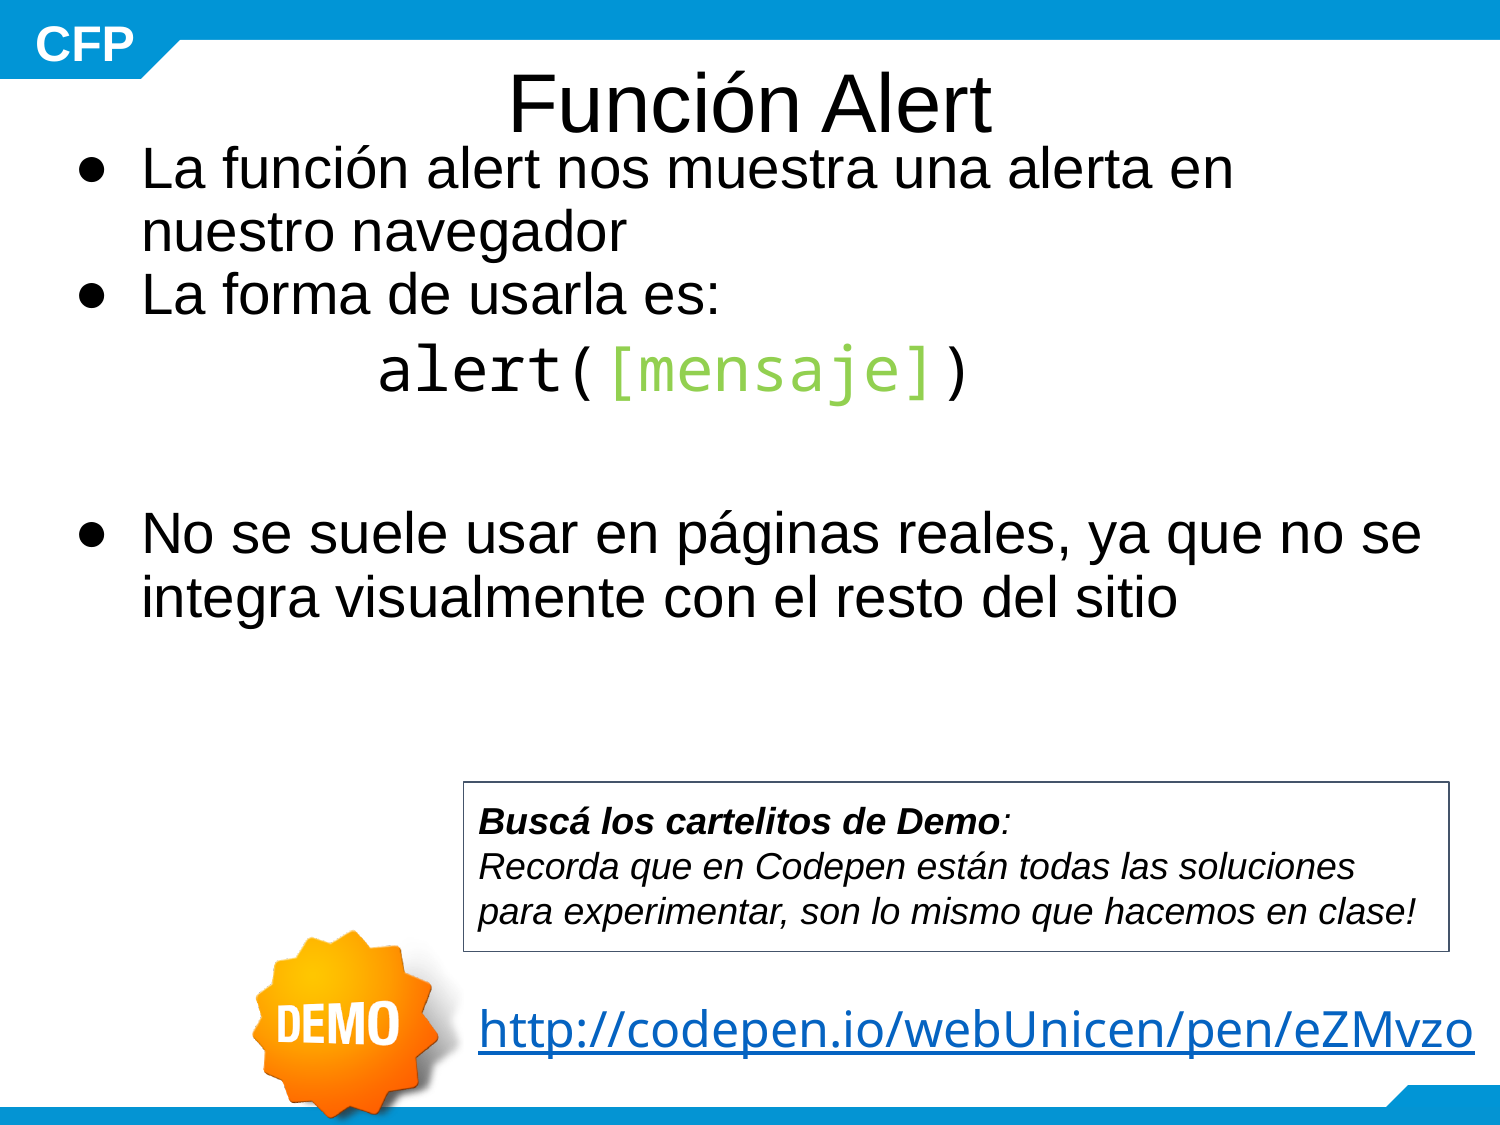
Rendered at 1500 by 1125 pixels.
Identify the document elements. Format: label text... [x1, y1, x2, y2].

text_box http://codepen.io/webUnicen/pen/eZMvzo [469, 986, 1500, 1066]
title Función Alert [103, 0, 1397, 158]
list La función alert nos muestra una alerta en nuestro navegador La forma de usarla es: alert([mensaje]) No se suele usar en páginas reales, ya que no se integra visualmente con el resto del sitio [51, 130, 1449, 1066]
picture [230, 917, 464, 1119]
text_box Buscá los cartelitos de Demo: Recorda que en Codepen están todas las soluciones para experimentar, son lo mismo que hacemos en clase! [463, 781, 1449, 952]
